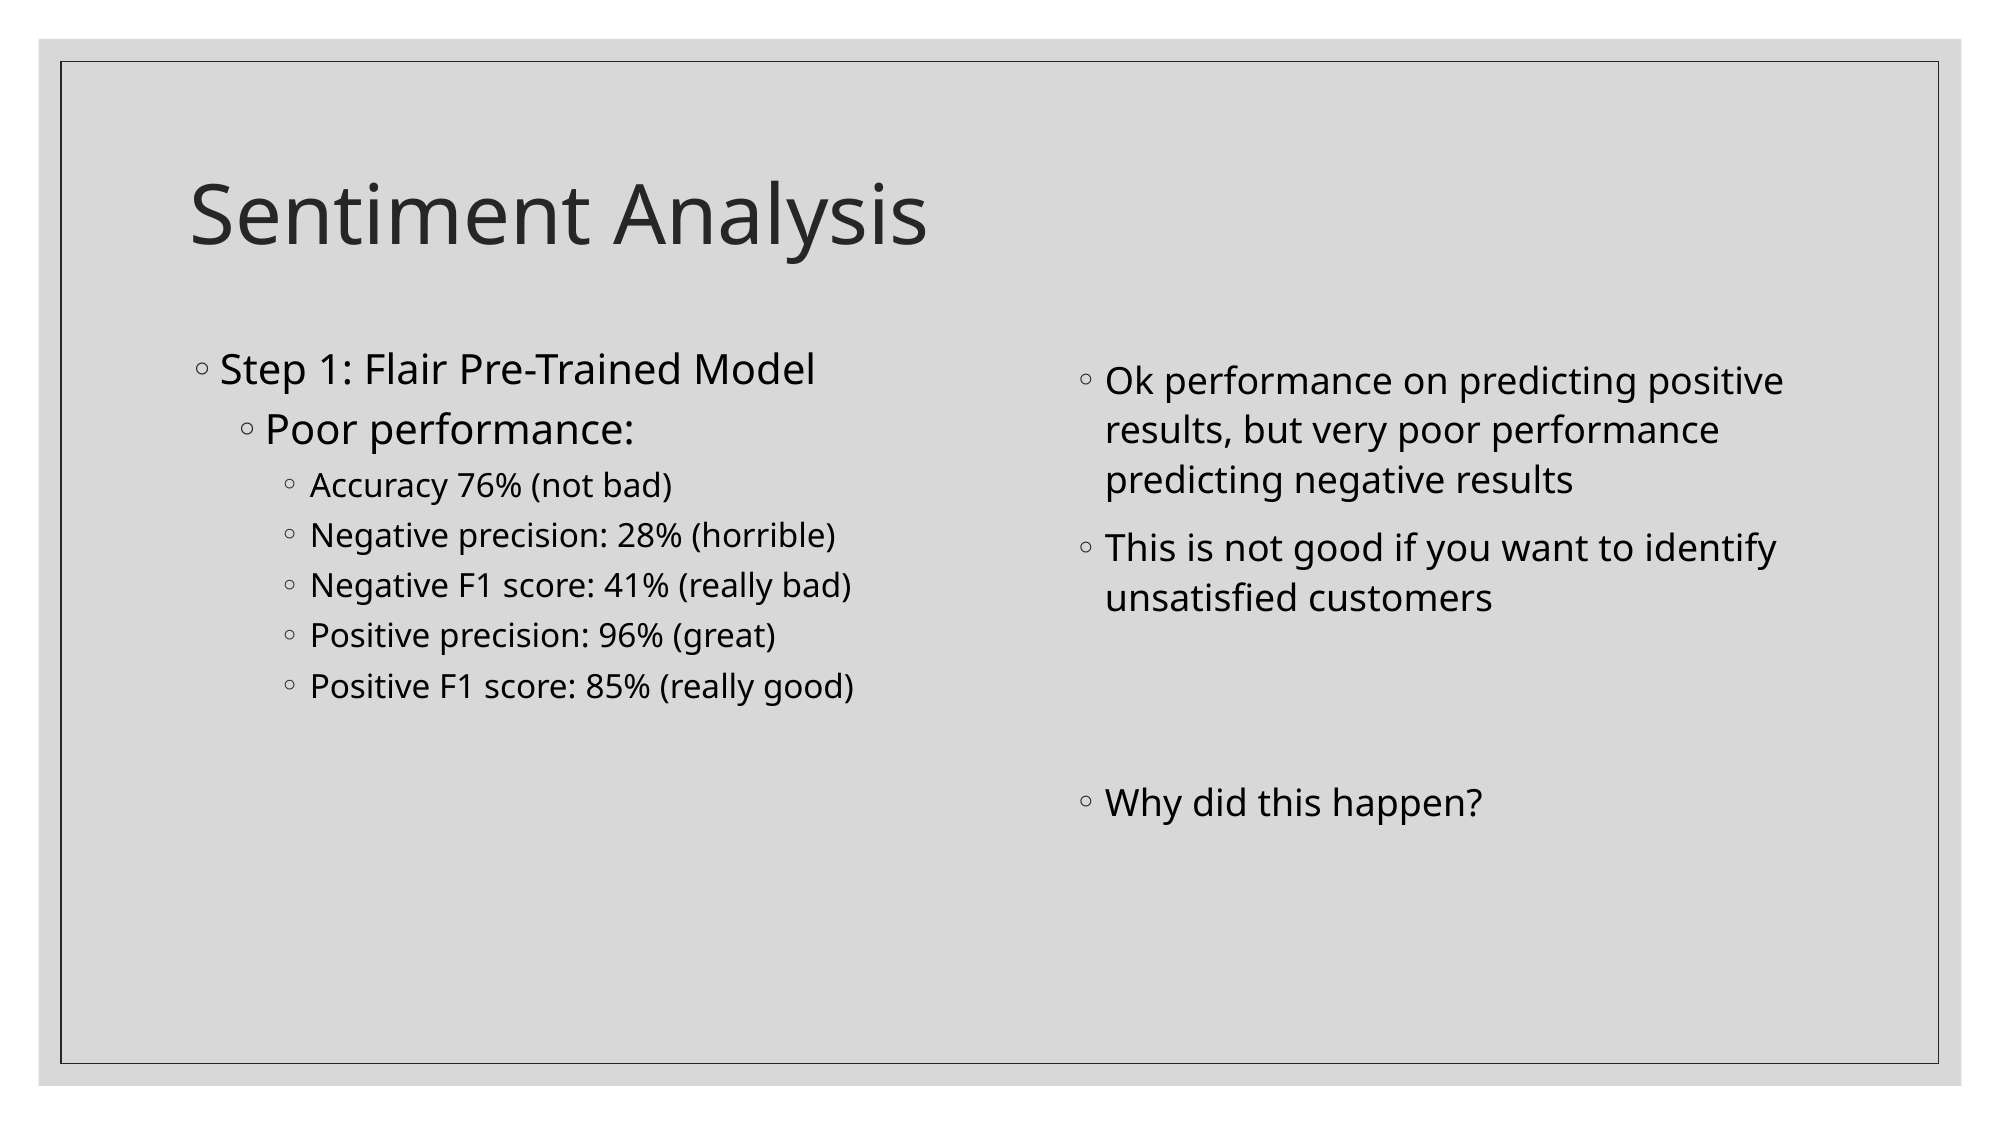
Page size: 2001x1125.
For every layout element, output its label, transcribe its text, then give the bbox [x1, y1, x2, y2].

list Ok performance on predicting positive results, but very poor performance predicting negative results This is not good if you want to identify unsatisfied customers Why did this happen? [1059, 345, 1825, 960]
list Step 1: Flair Pre-Trained Model Poor performance: Accuracy 76% (not bad) Negative precision: 28% (horrible) Negative F1 score: 41% (really bad) Positive precision: 96% (great) Positive F1 score: 85% (really good) [174, 330, 940, 960]
title Sentiment Analysis [174, 105, 1825, 331]
